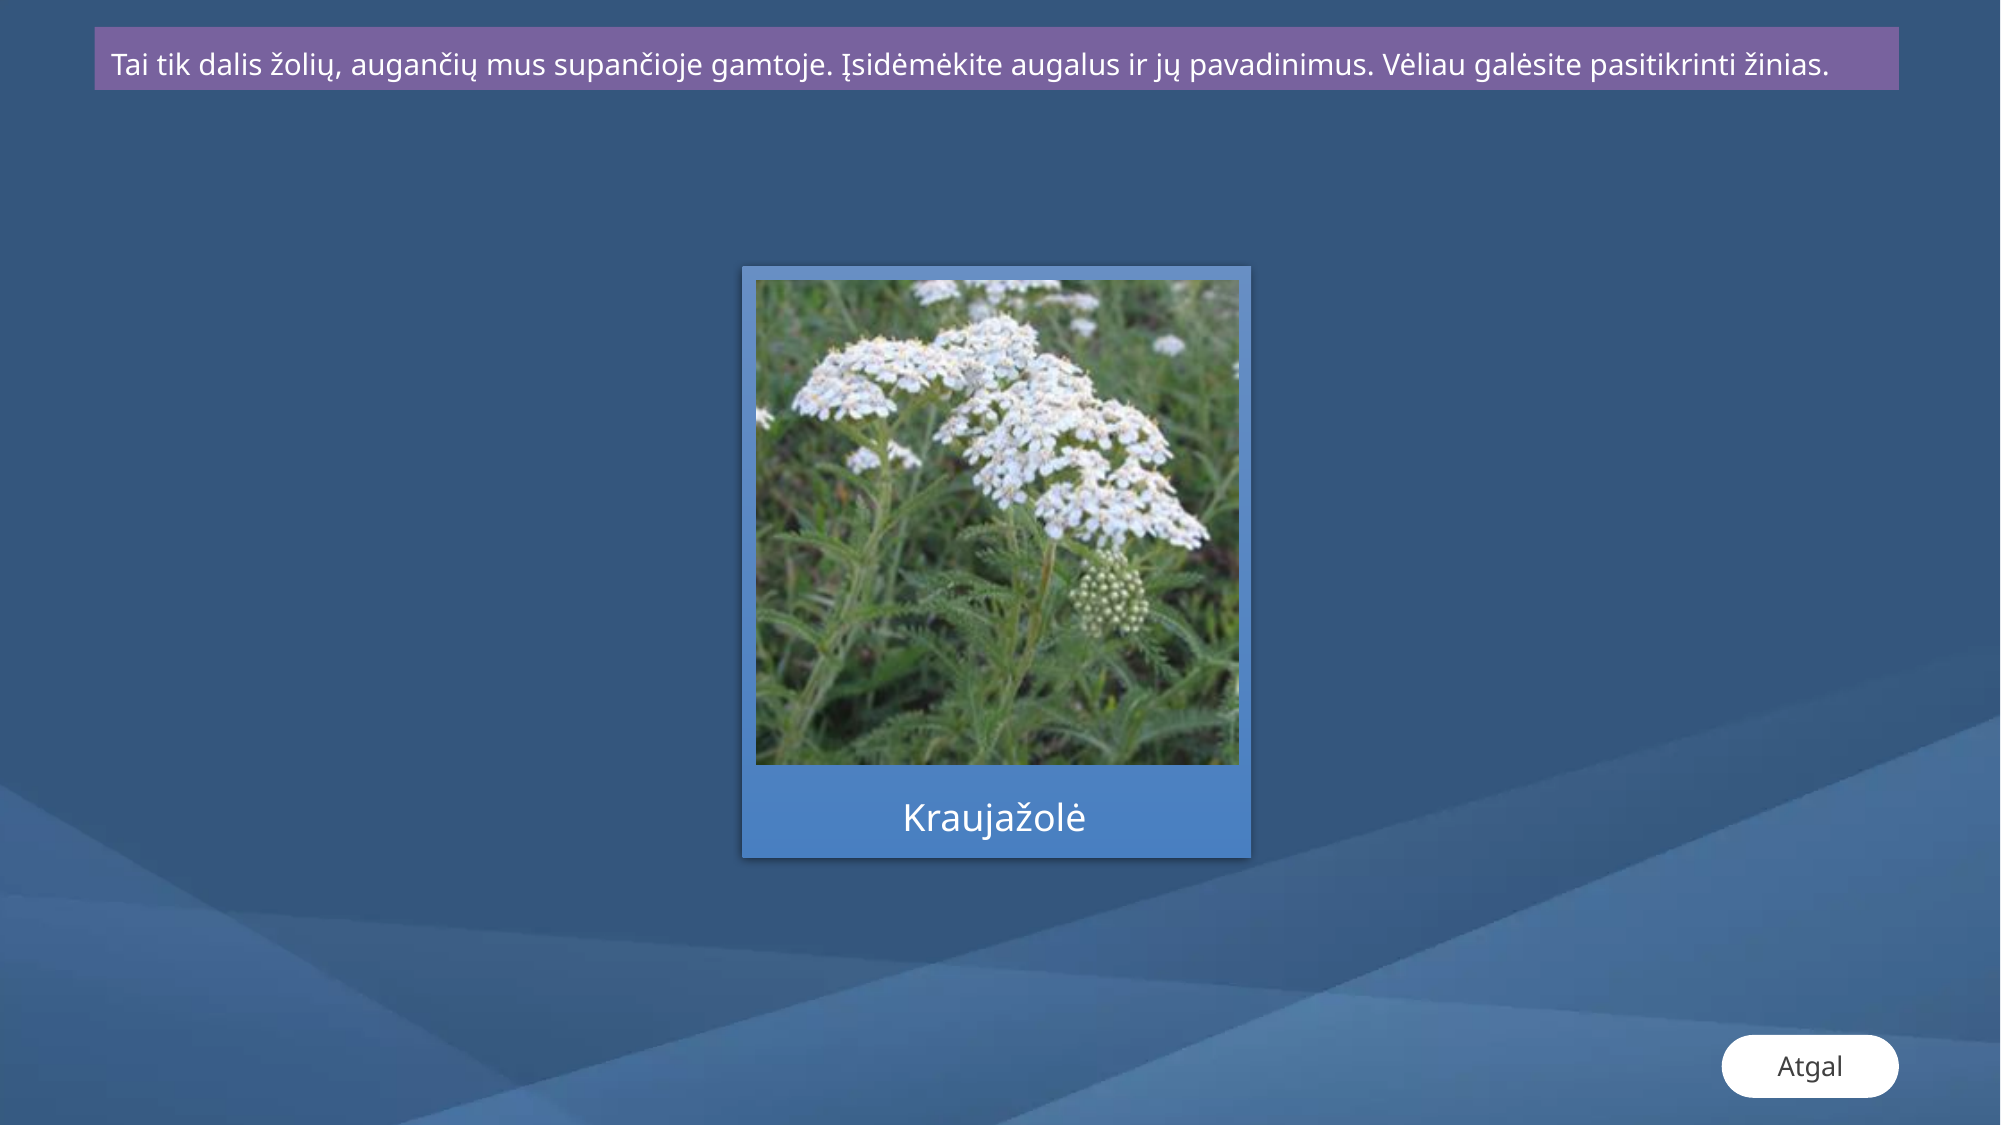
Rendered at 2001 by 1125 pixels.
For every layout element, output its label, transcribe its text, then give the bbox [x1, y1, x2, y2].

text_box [742, 266, 1252, 858]
list Tai tik dalis žolių, augančių mus supančioje gamtoje. Įsidėmėkite augalus ir jų pavadinimus. Vėliau galėsite pasitikrinti žinias. [96, 27, 1851, 91]
text_box [94, 26, 1899, 90]
text_box Atgal [1721, 1034, 1900, 1099]
picture [0, 0, 2001, 1125]
